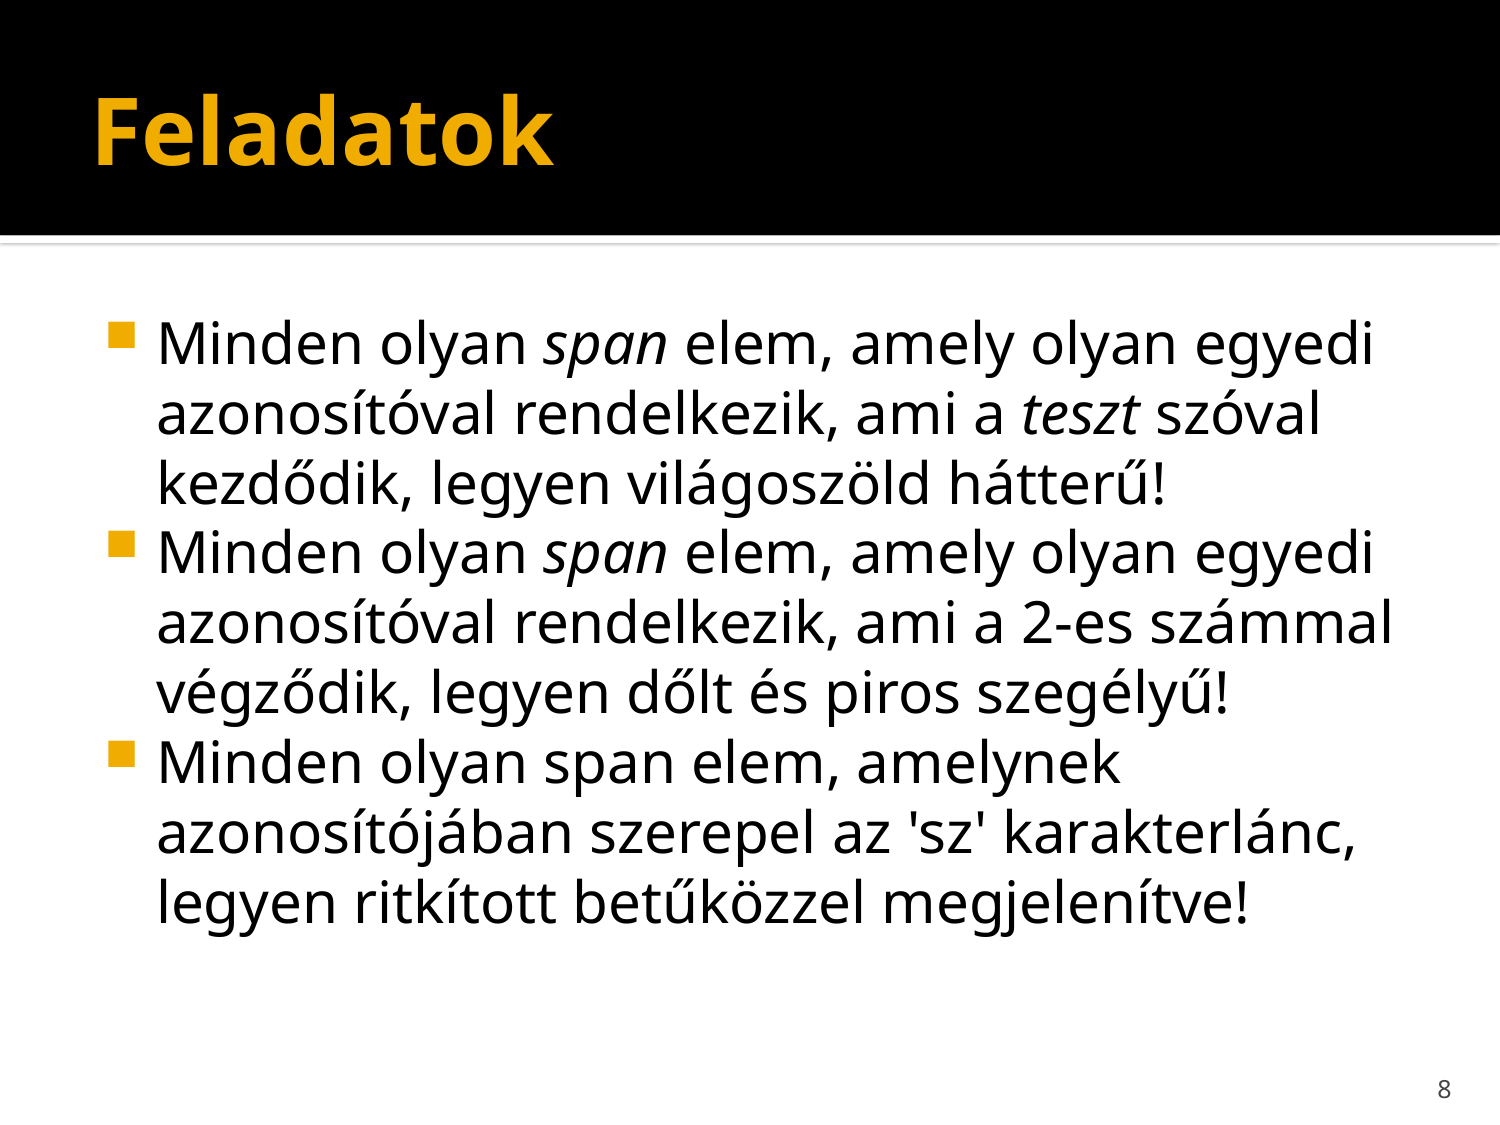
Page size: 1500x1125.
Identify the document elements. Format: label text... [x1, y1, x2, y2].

slide_number 8 [1345, 1062, 1467, 1108]
list Minden olyan span elem, amely olyan egyedi azonosítóval rendelkezik, ami a teszt szóval kezdődik, legyen világoszöld hátterű! Minden olyan span elem, amely olyan egyedi azonosítóval rendelkezik, ami a 2-es számmal végződik, legyen dőlt és piros szegélyű! Minden olyan span elem, amelynek azonosítójában szerepel az 'sz' karakterlánc, legyen ritkított betűközzel megjelenítve! [75, 291, 1425, 1050]
title Feladatok [75, 25, 1425, 231]
